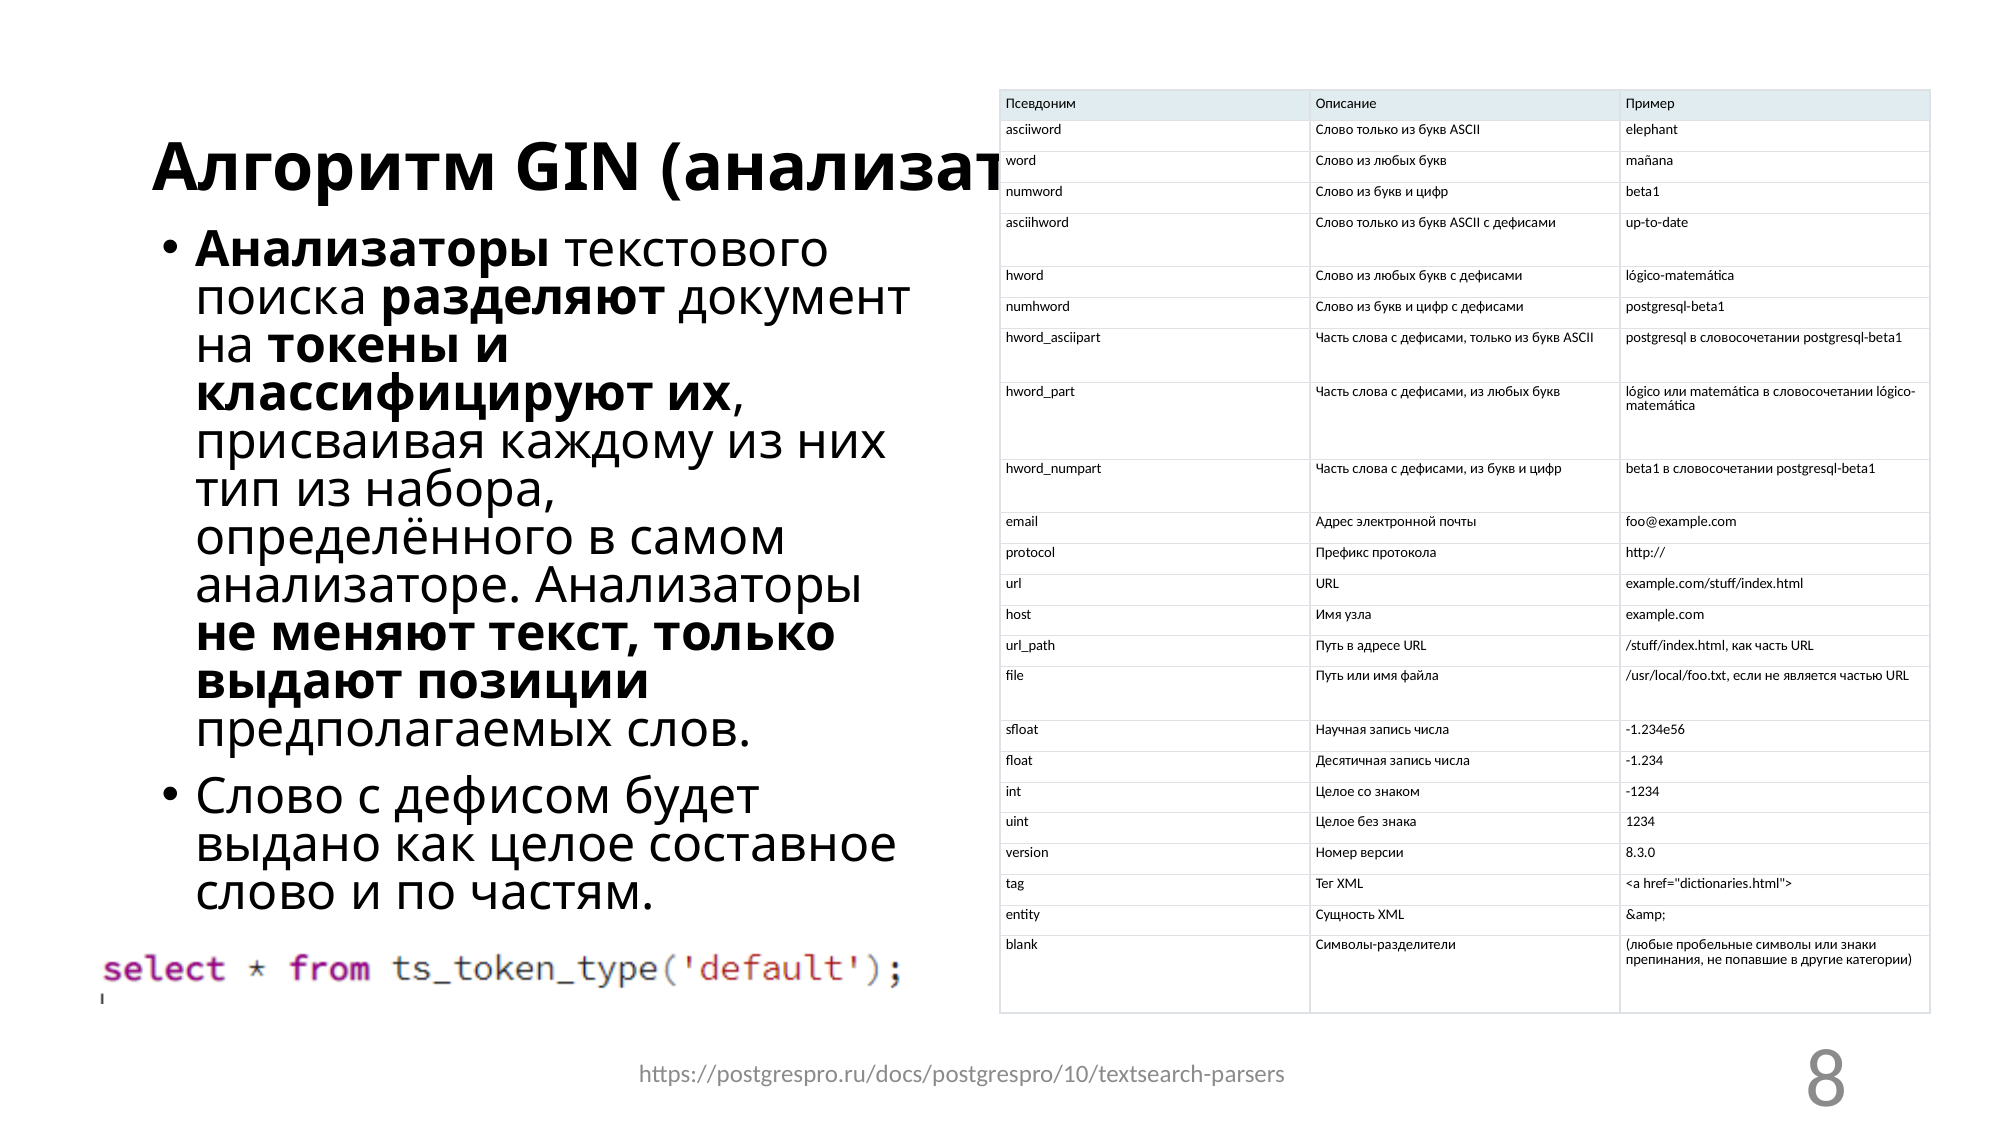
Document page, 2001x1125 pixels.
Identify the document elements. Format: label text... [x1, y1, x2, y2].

table_cell Научная запись числа [1311, 721, 1619, 751]
table_cell Часть слова с дефисами, из букв и цифр [1311, 460, 1619, 512]
table_cell Слово из букв и цифр [1311, 183, 1619, 213]
table_cell asciiword [1001, 121, 1309, 151]
table_cell hword_part [1001, 383, 1309, 459]
table_cell 1234 [1621, 813, 1929, 843]
table_cell mañana [1621, 152, 1929, 182]
table_cell Тег XML [1311, 875, 1619, 905]
table_cell Слово только из букв ASCII [1311, 121, 1619, 151]
table_cell Символы-разделители [1311, 936, 1619, 1012]
table_cell hword_numpart [1001, 460, 1309, 512]
table_cell int [1001, 783, 1309, 812]
table_cell beta1 в словосочетании postgresql-beta1 [1621, 460, 1929, 512]
table_cell email [1001, 513, 1309, 543]
slide_number 8 [1412, 1042, 1863, 1103]
table_cell &amp; [1621, 906, 1929, 935]
table_cell -1234 [1621, 783, 1929, 812]
table_cell version [1001, 844, 1309, 874]
table_cell Адрес электронной почты [1311, 513, 1619, 543]
table_cell beta1 [1621, 183, 1929, 213]
table_cell Имя узла [1311, 606, 1619, 635]
table_cell blank [1001, 936, 1309, 1012]
table_cell protocol [1001, 544, 1309, 574]
table_cell url_path [1001, 636, 1309, 666]
table_cell Целое без знака [1311, 813, 1619, 843]
table_cell elephant [1621, 121, 1929, 151]
table_cell -1.234e56 [1621, 721, 1929, 751]
table_cell Часть слова с дефисами, из любых букв [1311, 383, 1619, 459]
table_cell Путь или имя файла [1311, 667, 1619, 720]
table_cell Часть слова с дефисами, только из букв ASCII [1311, 329, 1619, 382]
table_cell numword [1001, 183, 1309, 213]
table_cell example.com/stuff/​index.html [1621, 575, 1929, 605]
table_header Описание [1311, 91, 1619, 120]
table_cell numhword [1001, 298, 1309, 328]
table_cell Десятичная запись числа [1311, 752, 1619, 782]
table_cell host [1001, 606, 1309, 635]
table_cell -1.234 [1621, 752, 1929, 782]
table_cell example.com [1621, 606, 1929, 635]
table_cell postgresql-beta1 [1621, 298, 1929, 328]
table_cell Сущность XML [1311, 906, 1619, 935]
table_cell sfloat [1001, 721, 1309, 751]
table_cell tag [1001, 875, 1309, 905]
table_header Пример [1621, 91, 1929, 120]
table_cell Слово из любых букв [1311, 152, 1619, 182]
table_cell Слово из любых букв с дефисами [1311, 267, 1619, 297]
table_cell hword [1001, 267, 1309, 297]
list Анализаторы текстового поиска разделяют документ на токены и классифицируют их, присваивая каждому из них тип из набора, определённого в самом анализаторе. Анализаторы не меняют текст, только выдают позиции предполагаемых слов. Слово с дефисом будет выдано как целое составное слово и по частям. [146, 220, 933, 923]
table_cell /usr/local/foo.txt, если не является частью URL [1621, 667, 1929, 720]
table_cell Путь в адресе URL [1311, 636, 1619, 666]
table_cell 8.3.0 [1621, 844, 1929, 874]
table_cell hword_asciipart [1001, 329, 1309, 382]
table_cell Слово из букв и цифр с дефисами [1311, 298, 1619, 328]
table_cell uint [1001, 813, 1309, 843]
table_cell url [1001, 575, 1309, 605]
table_cell URL [1311, 575, 1619, 605]
table_cell up-to-date [1621, 214, 1929, 266]
table_cell word [1001, 152, 1309, 182]
table_cell lógico-matemática [1621, 267, 1929, 297]
table_cell lógico или matemática в словосочетании lógico-matemática [1621, 383, 1929, 459]
table_cell (любые пробельные символы или знаки препинания, не попавшие в другие категории) [1621, 936, 1929, 1012]
table_cell file [1001, 667, 1309, 720]
table_cell /stuff/index.html, как часть URL [1621, 636, 1929, 666]
title Алгоритм GIN (анализатор) [137, 59, 1863, 278]
table_cell <a href=​"dictionaries.html"> [1621, 875, 1929, 905]
table_cell postgresql в словосочетании postgresql-beta1 [1621, 329, 1929, 382]
table_cell Номер версии [1311, 844, 1619, 874]
table_cell http:// [1621, 544, 1929, 574]
table_header Псевдоним [1001, 91, 1309, 120]
table_cell asciihword [1001, 214, 1309, 266]
table_cell foo@example.com [1621, 513, 1929, 543]
table_cell entity [1001, 906, 1309, 935]
table_cell Слово только из букв ASCII с дефисами [1311, 214, 1619, 266]
picture [86, 923, 933, 1004]
footer https://postgrespro.ru/docs/postgrespro/10/textsearch-parsers [587, 1042, 1338, 1103]
table_cell float [1001, 752, 1309, 782]
table_cell Целое со знаком [1311, 783, 1619, 812]
table_cell Префикс протокола [1311, 544, 1619, 574]
